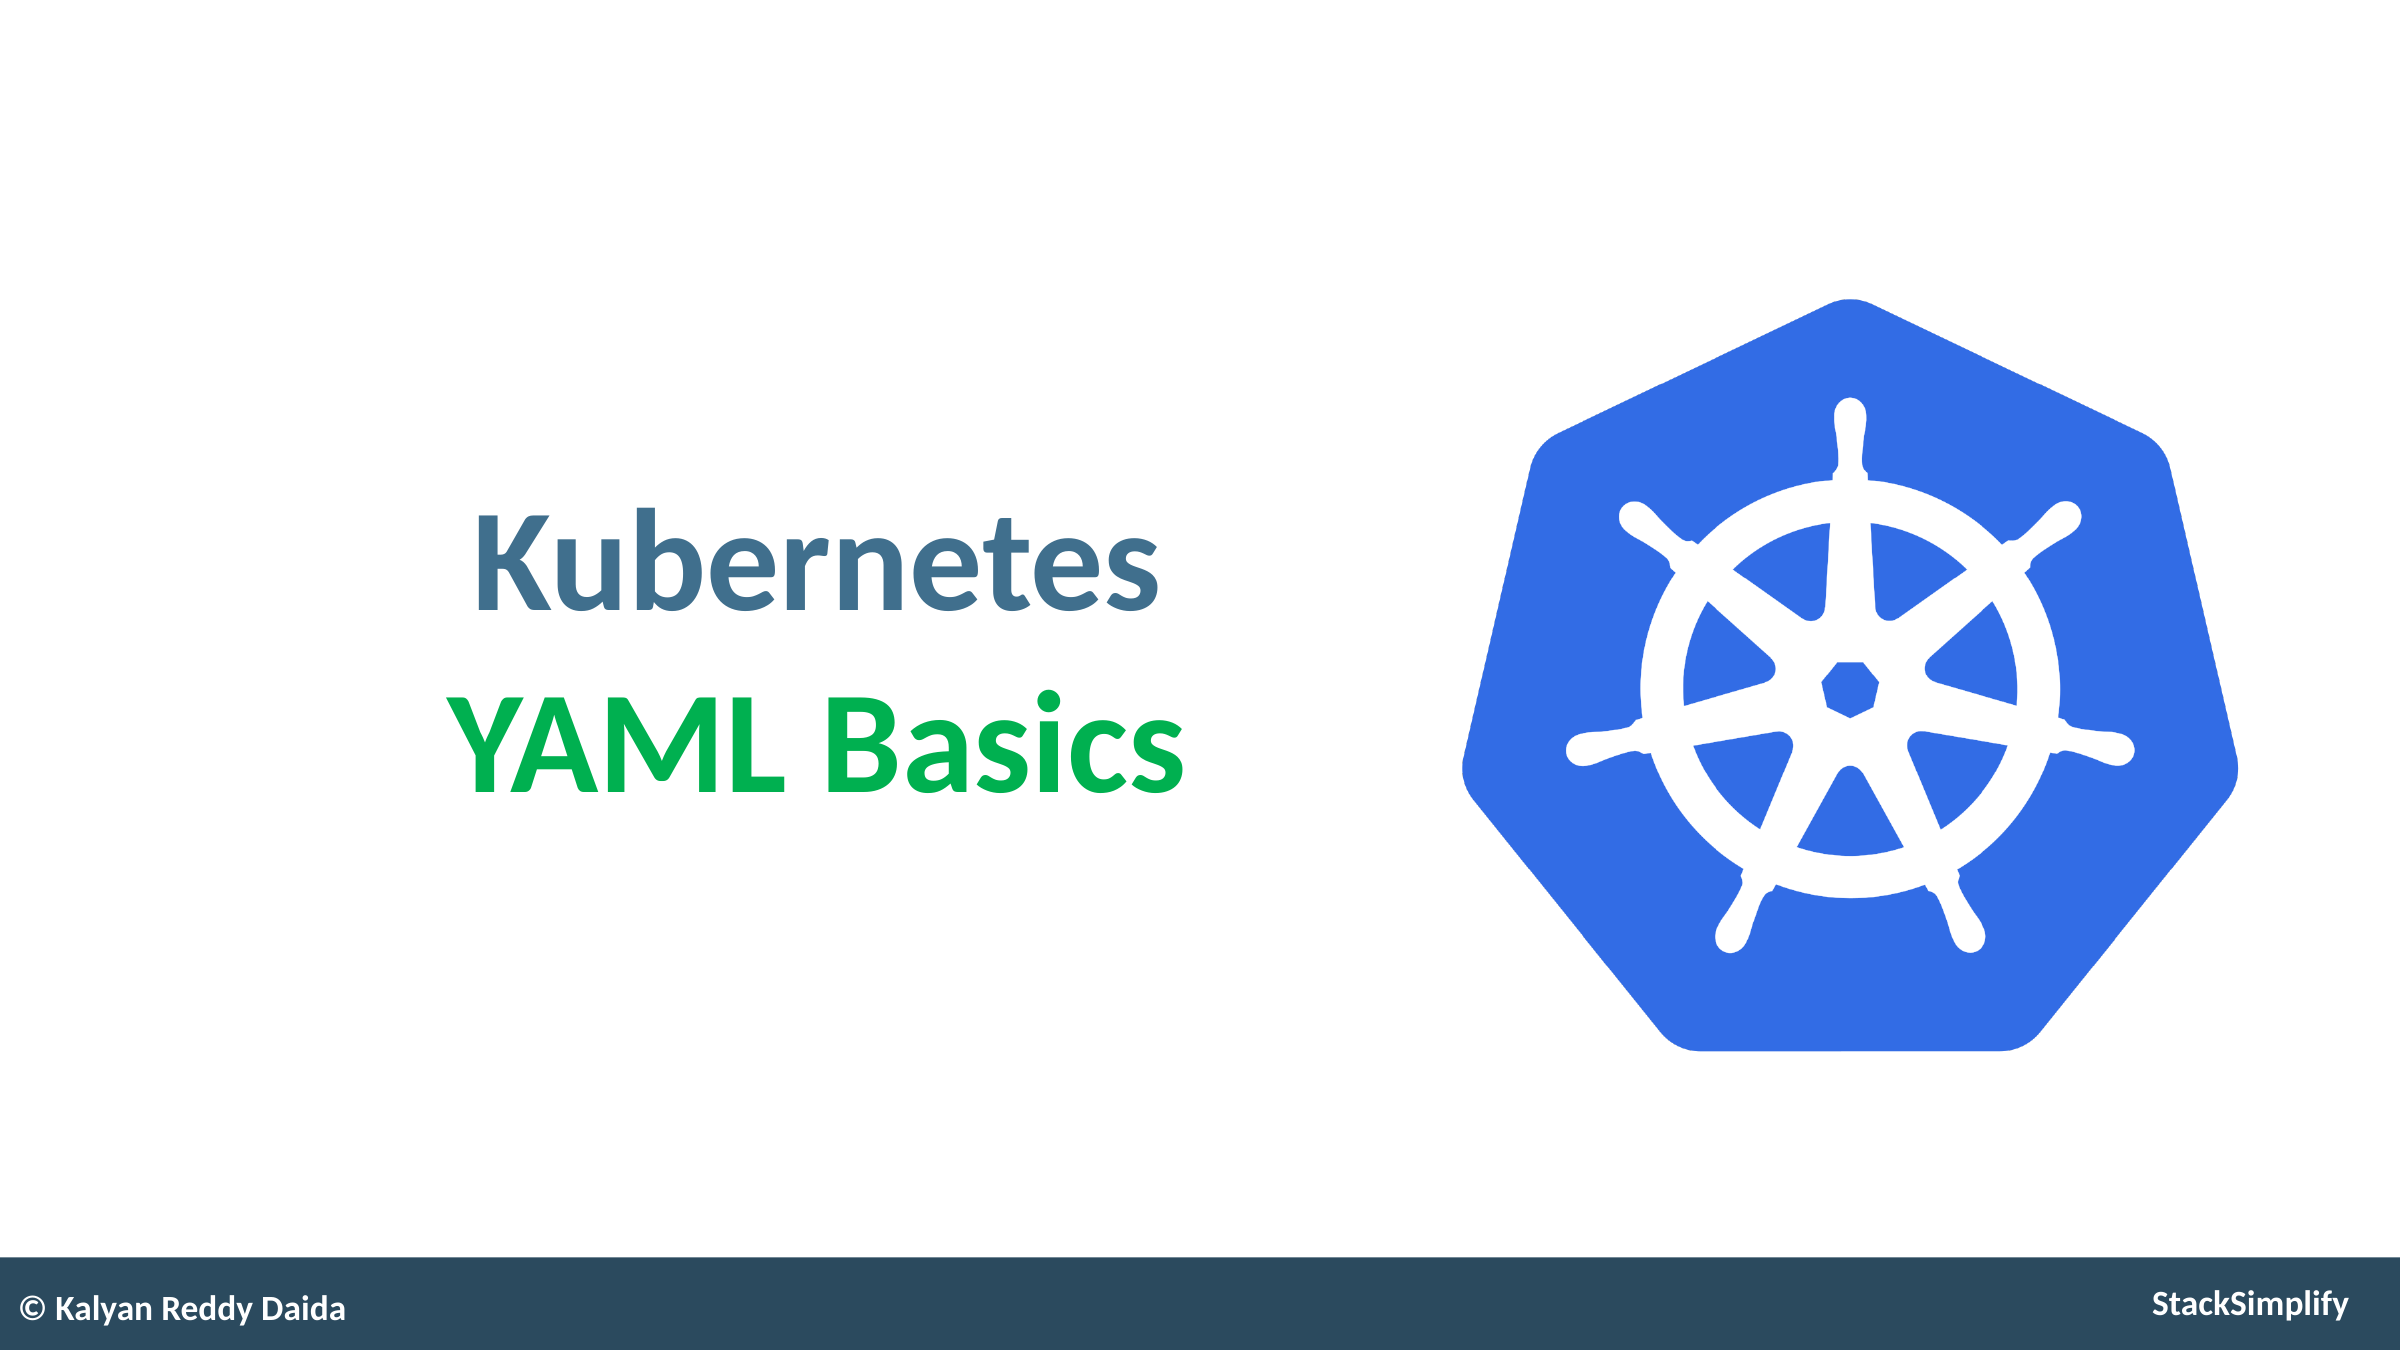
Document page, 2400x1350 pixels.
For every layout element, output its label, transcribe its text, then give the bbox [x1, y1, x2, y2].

list Kubernetes YAML Basics [129, 475, 1441, 655]
picture [1450, 287, 2249, 1063]
footer © Kalyan Reddy Daida [0, 1269, 810, 1342]
